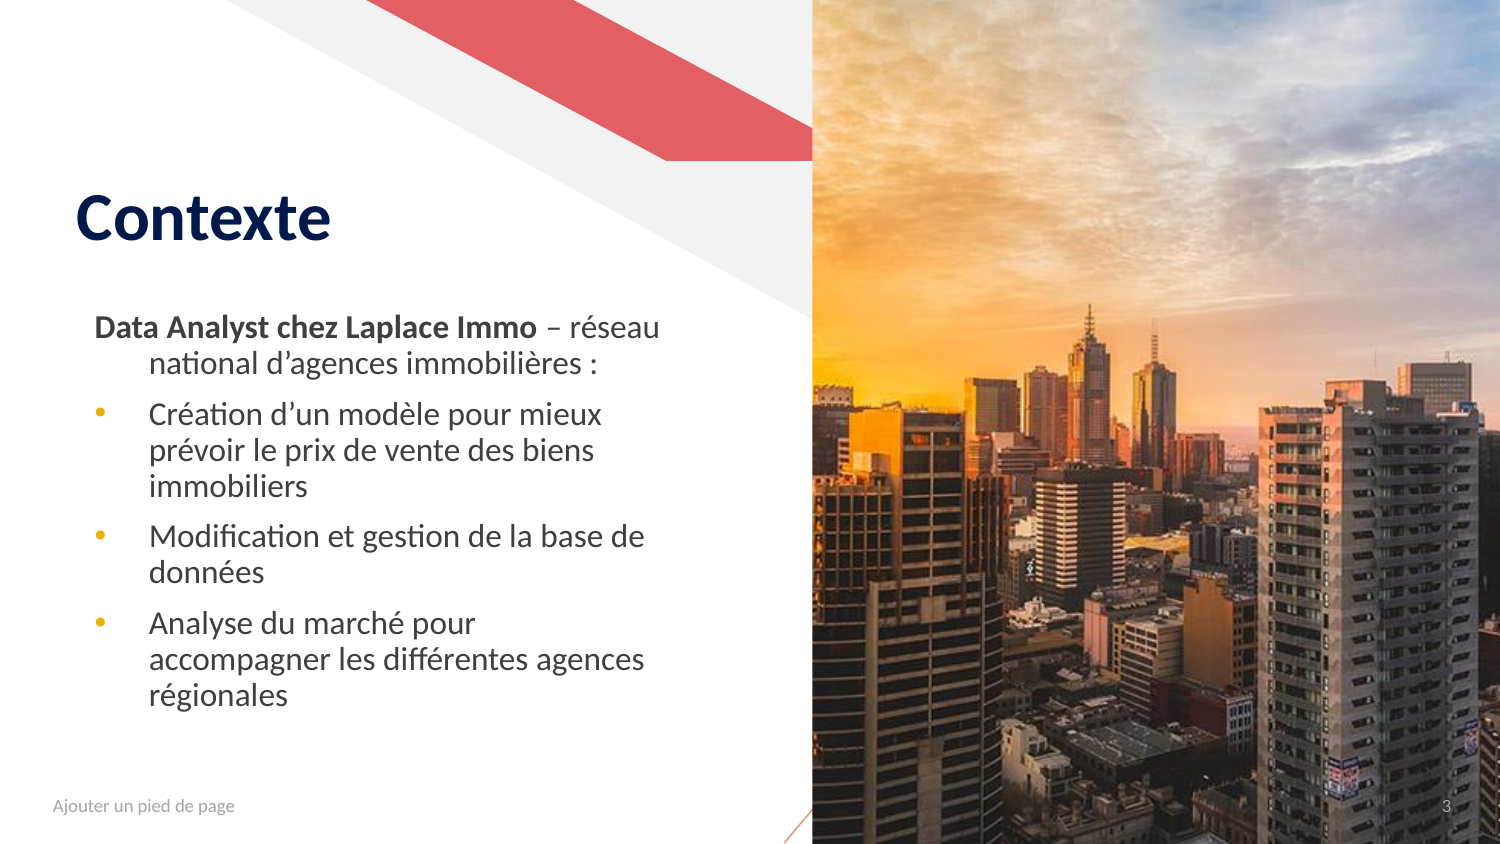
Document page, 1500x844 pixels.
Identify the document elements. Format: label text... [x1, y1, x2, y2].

title Contexte [65, 106, 632, 256]
footer Ajouter un pied de page [41, 782, 548, 827]
picture [812, 0, 1500, 844]
list Data Analyst chez Laplace Immo – réseau national d’agences immobilières : Création d’un modèle pour mieux prévoir le prix de vente des biens immobiliers Modification et gestion de la base de données Analyse du marché pour accompagner les différentes agences régionales [65, 303, 674, 738]
